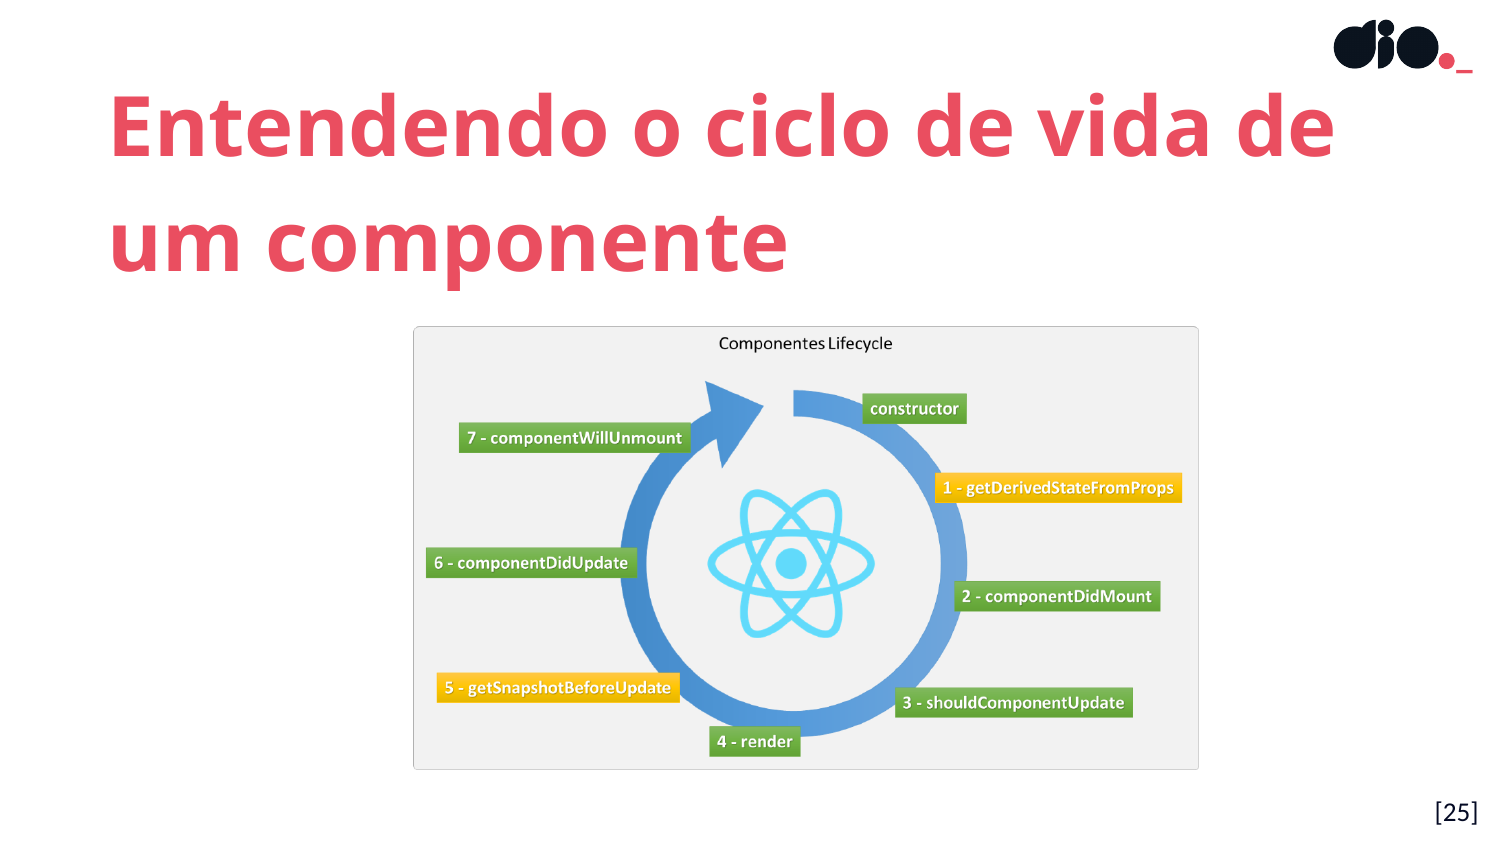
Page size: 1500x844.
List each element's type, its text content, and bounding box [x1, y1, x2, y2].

slide_number [25] [1403, 779, 1494, 844]
text_box Entendendo o ciclo de vida de um componente [92, 104, 1408, 243]
picture [1333, 19, 1473, 74]
picture [413, 325, 1199, 770]
